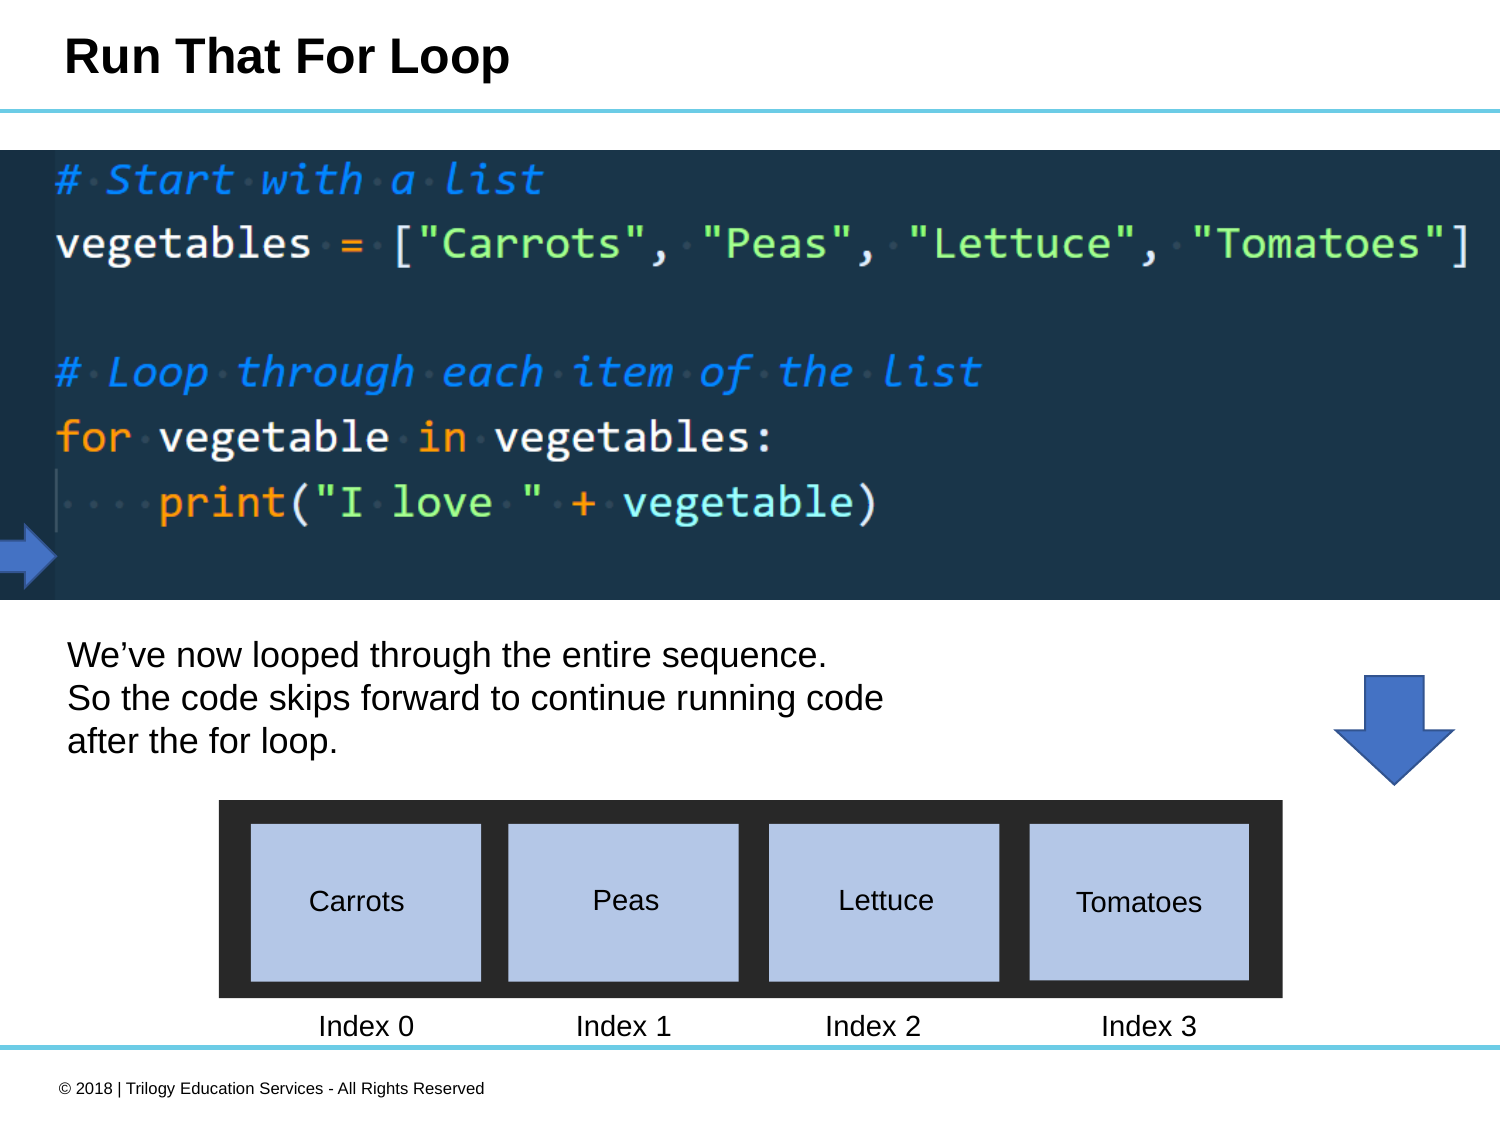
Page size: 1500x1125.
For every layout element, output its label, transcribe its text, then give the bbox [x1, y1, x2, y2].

text_box We’ve now looped through the entire sequence. So the code skips forward to continue running code after the for loop. [52, 623, 1365, 770]
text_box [218, 799, 1283, 1050]
picture [0, 149, 1500, 600]
text_box [1333, 675, 1456, 787]
text_box Run That For Loop [49, 16, 1188, 91]
